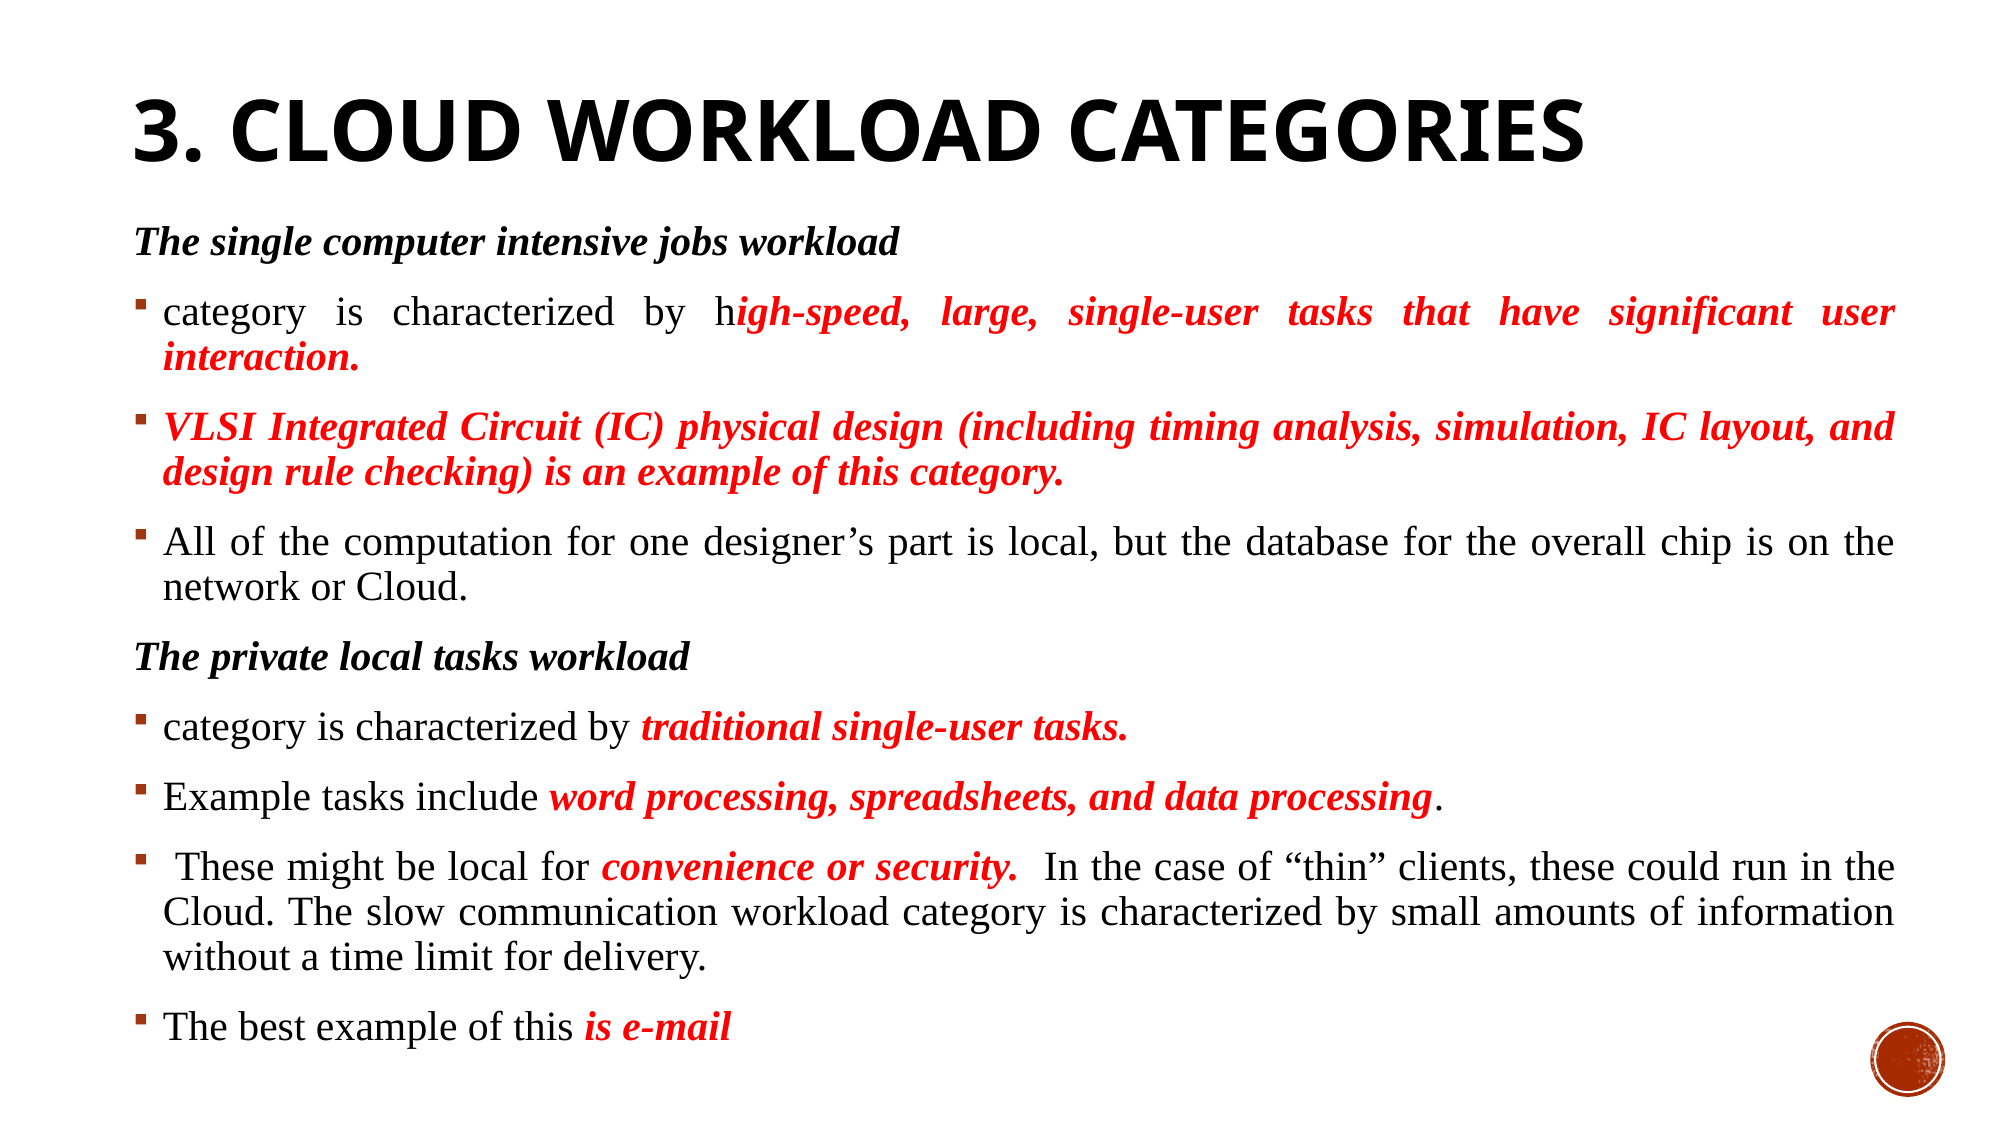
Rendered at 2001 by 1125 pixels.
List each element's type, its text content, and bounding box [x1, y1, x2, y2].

title 3. Cloud Workload Categories [117, 79, 1826, 189]
list The single computer intensive jobs workload category is characterized by high‑speed, large, single‑user tasks that have significant user interaction. VLSI Integrated Circuit (IC) physical design (including timing analysis, simulation, IC layout, and design rule checking) is an example of this category. All of the computation for one designer’s part is local, but the database for the overall chip is on the network or Cloud. The private local tasks workload category is characterized by traditional single‑user tasks. Example tasks include word processing, spreadsheets, and data processing. These might be local for convenience or security. In the case of “thin” clients, these could run in the Cloud. The slow communication workload category is characterized by small amounts of information without a time limit for delivery. The best example of this is e‑mail [117, 212, 1912, 1046]
